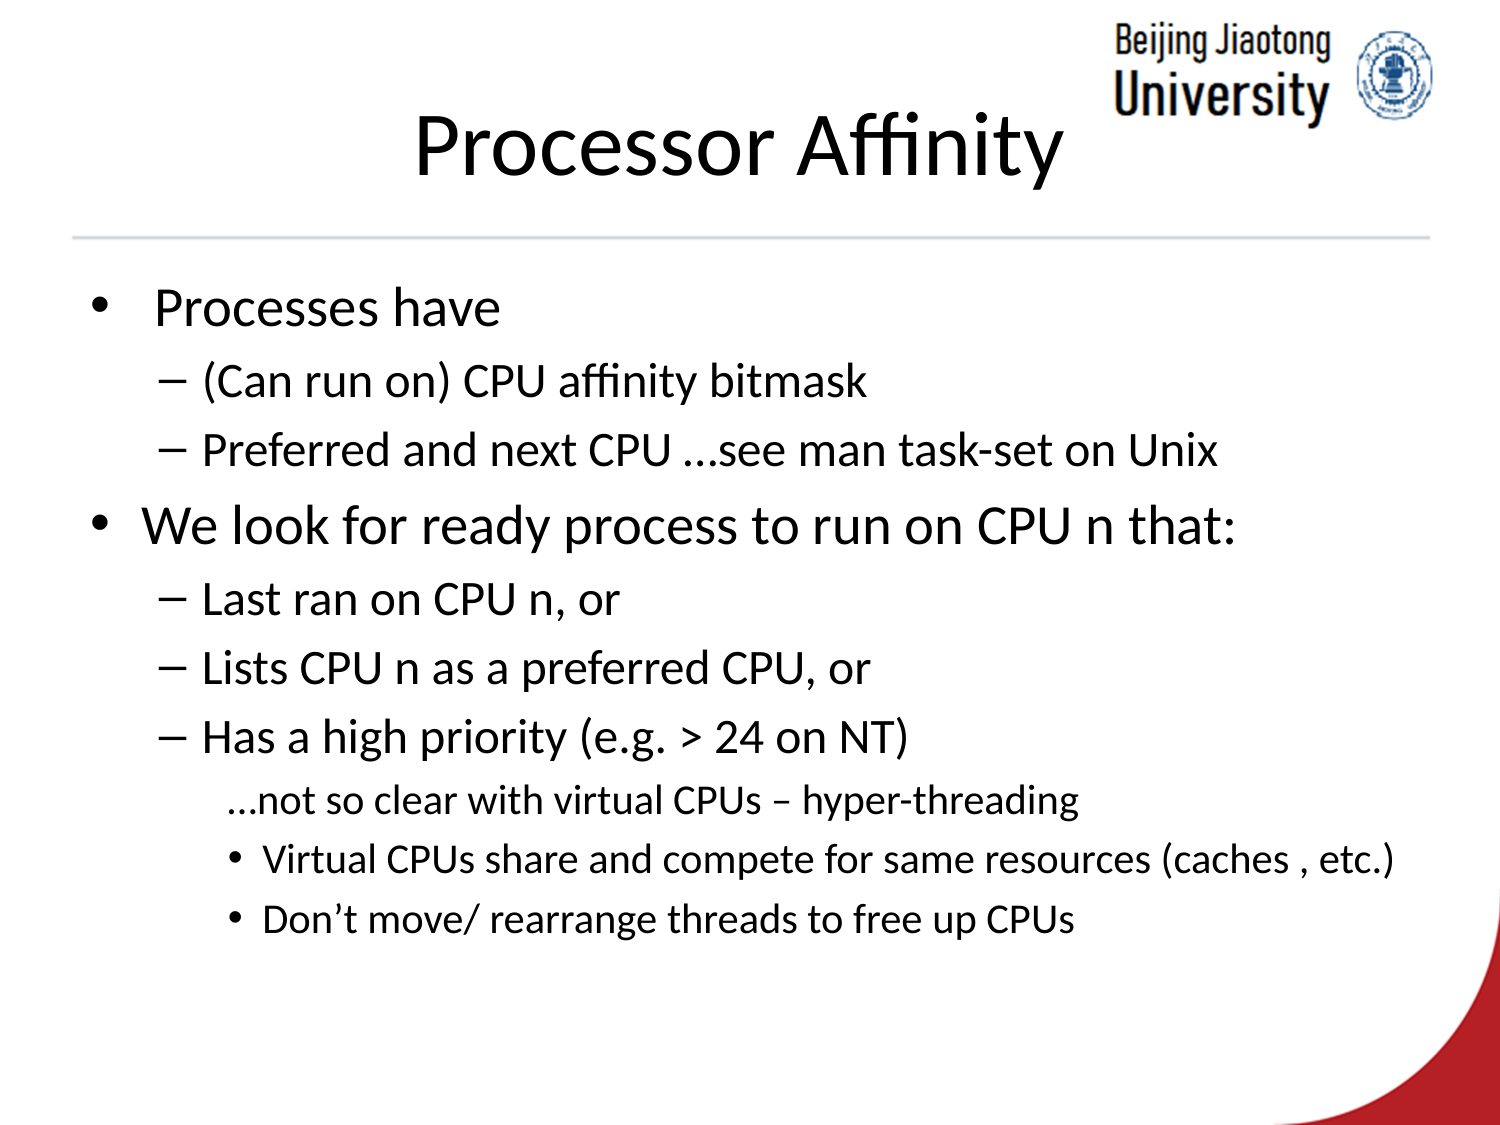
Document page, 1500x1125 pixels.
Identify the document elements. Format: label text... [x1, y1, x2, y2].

picture [0, 0, 1500, 1125]
title Processor Affinity [75, 45, 1425, 233]
list Processes have (Can run on) CPU affinity bitmask Preferred and next CPU …see man task-set on Unix We look for ready process to run on CPU n that: Last ran on CPU n, or Lists CPU n as a preferred CPU, or Has a high priority (e.g. > 24 on NT) …not so clear with virtual CPUs – hyper-threading Virtual CPUs share and compete for same resources (caches , etc.) Don’t move/ rearrange threads to free up CPUs [75, 262, 1425, 1005]
